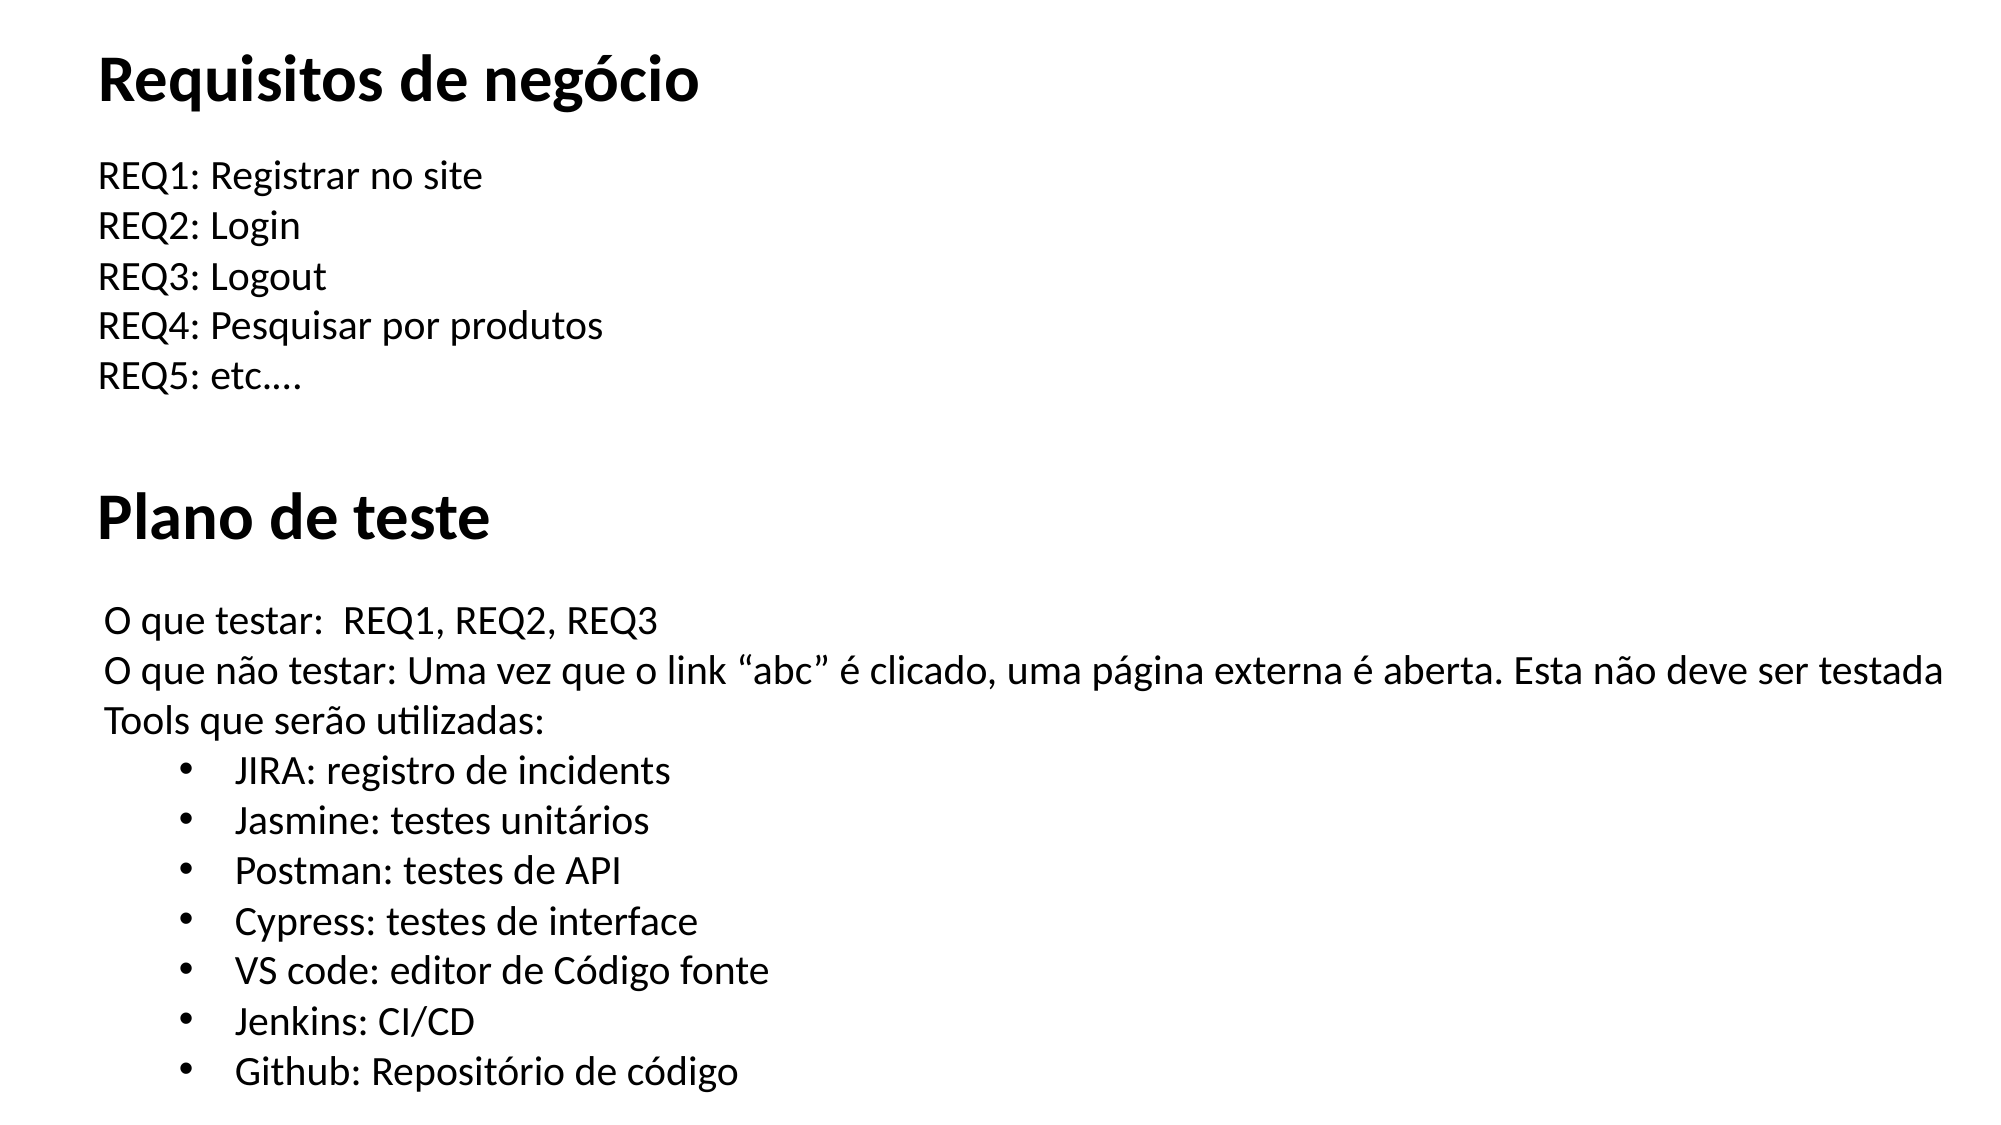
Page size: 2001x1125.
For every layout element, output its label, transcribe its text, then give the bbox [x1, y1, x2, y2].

text_box Plano de teste [82, 466, 507, 561]
text_box O que testar: REQ1, REQ2, REQ3 O que não testar: Uma vez que o link “abc” é clicado, uma página externa é aberta. Esta não deve ser testada Tools que serão utilizadas: JIRA: registro de incidents Jasmine: testes unitários Postman: testes de API Cypress: testes de interface VS code: editor de Código fonte Jenkins: CI/CD Github: Repositório de código [88, 585, 1961, 1101]
text_box Requisitos de negócio [83, 27, 716, 123]
text_box REQ1: Registrar no site REQ2: Login REQ3: Logout REQ4: Pesquisar por produtos REQ5: etc.… [83, 140, 619, 406]
